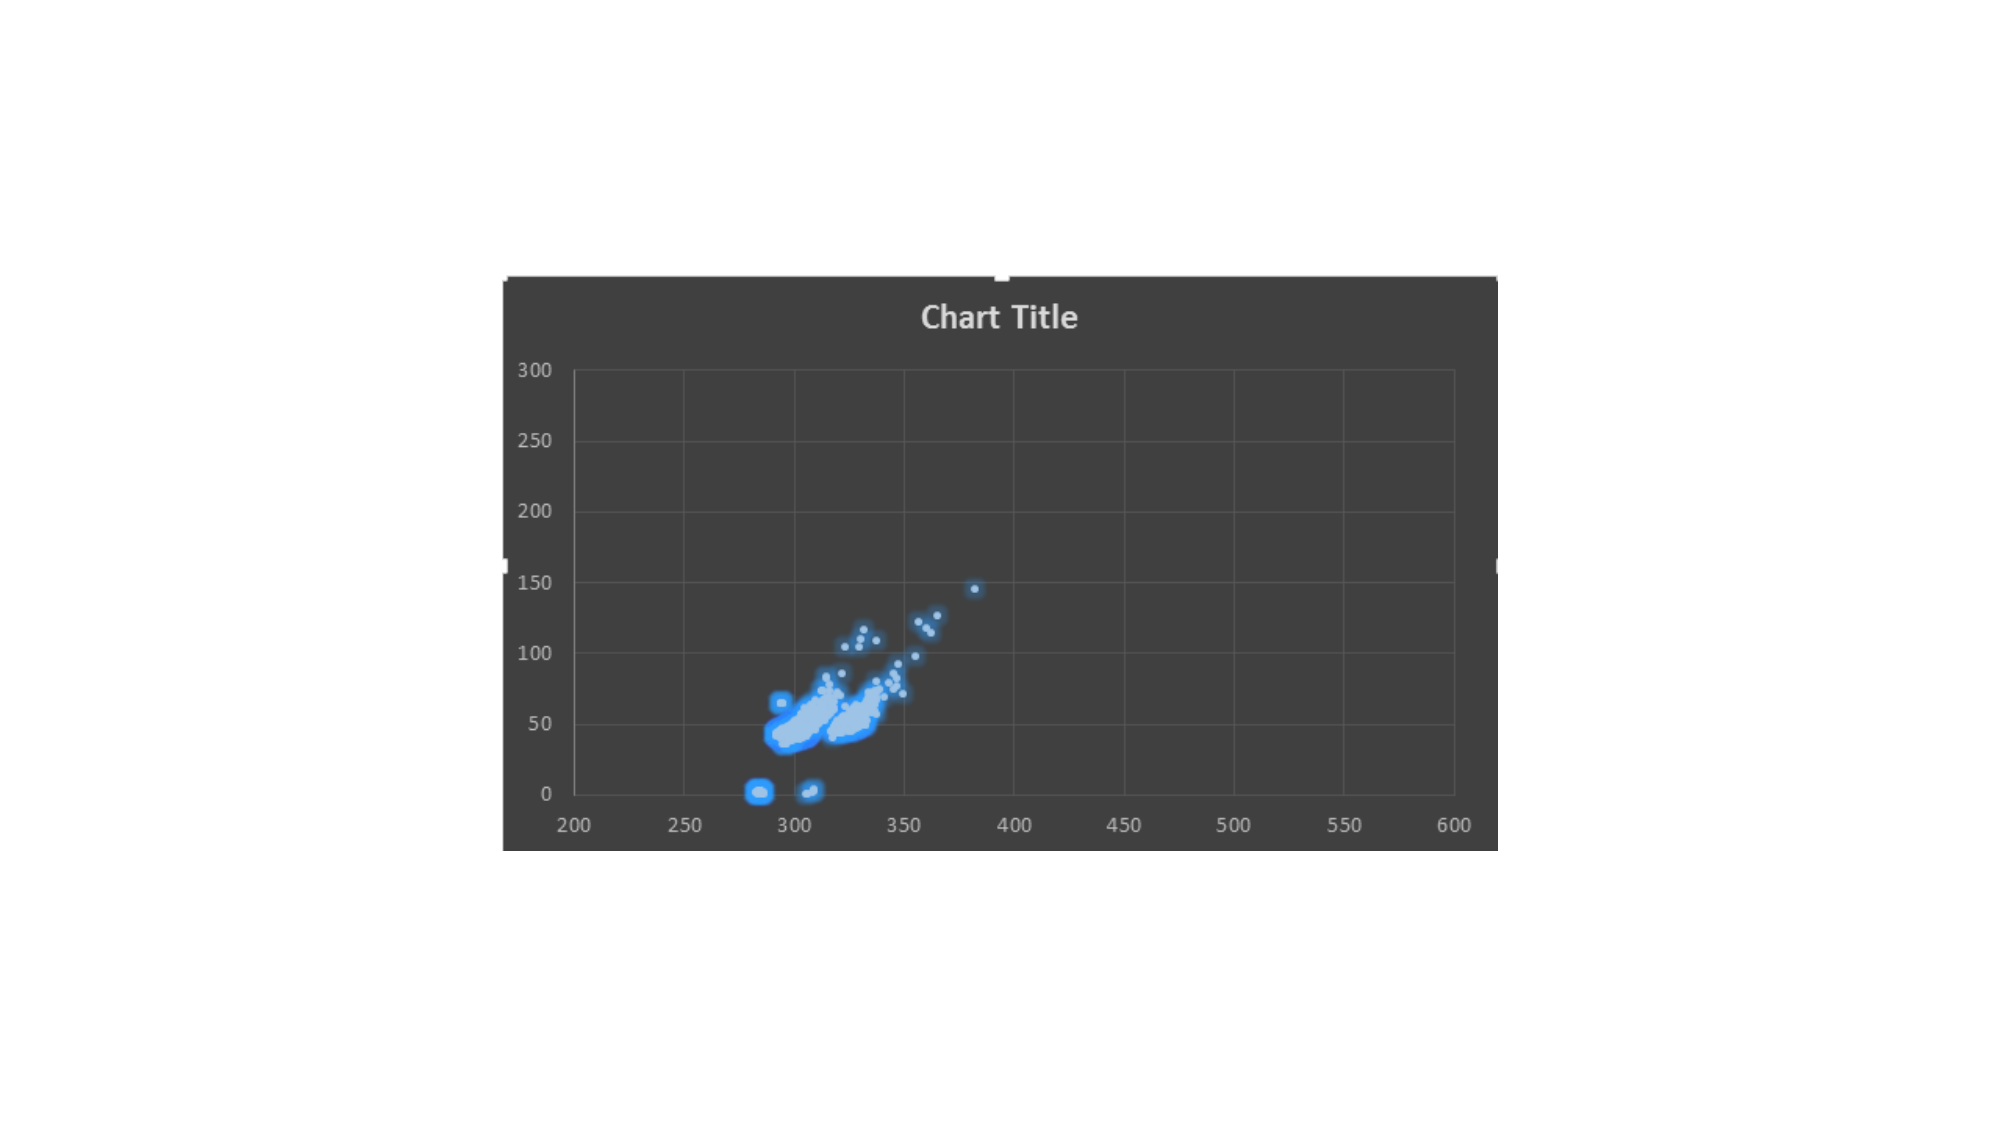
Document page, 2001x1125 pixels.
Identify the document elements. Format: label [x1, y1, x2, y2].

picture [502, 274, 1498, 851]
